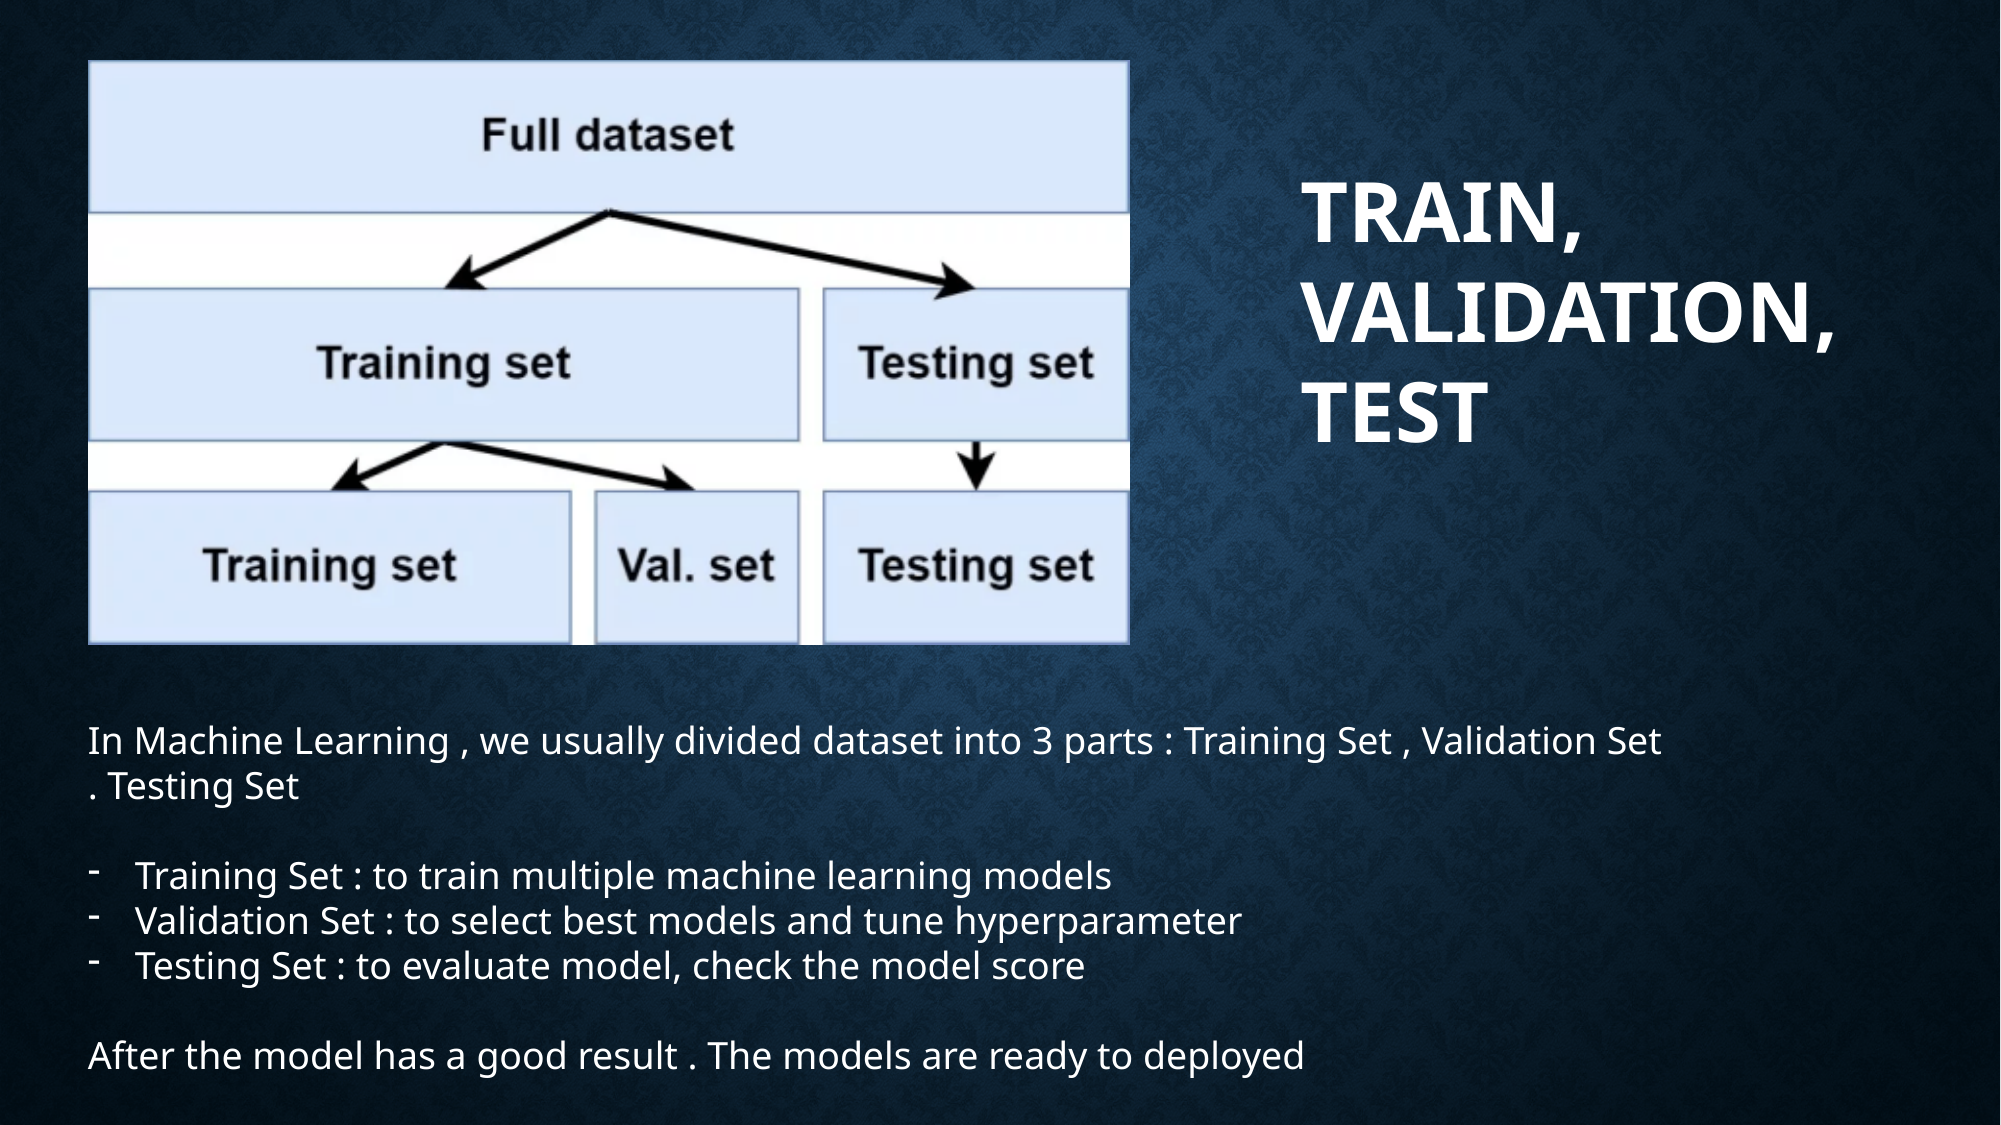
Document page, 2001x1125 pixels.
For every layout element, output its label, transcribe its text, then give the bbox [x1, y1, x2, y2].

text_box In Machine Learning , we usually divided dataset into 3 parts : Training Set , Validation Set . Testing Set Training Set : to train multiple machine learning models Validation Set : to select best models and tune hyperparameter Testing Set : to evaluate model, check the model score After the model has a good result . The models are ready to deployed [73, 709, 1687, 1085]
text_box TRAIN, VALIDATION, TEST [1286, 151, 1919, 467]
picture [88, 59, 1130, 646]
